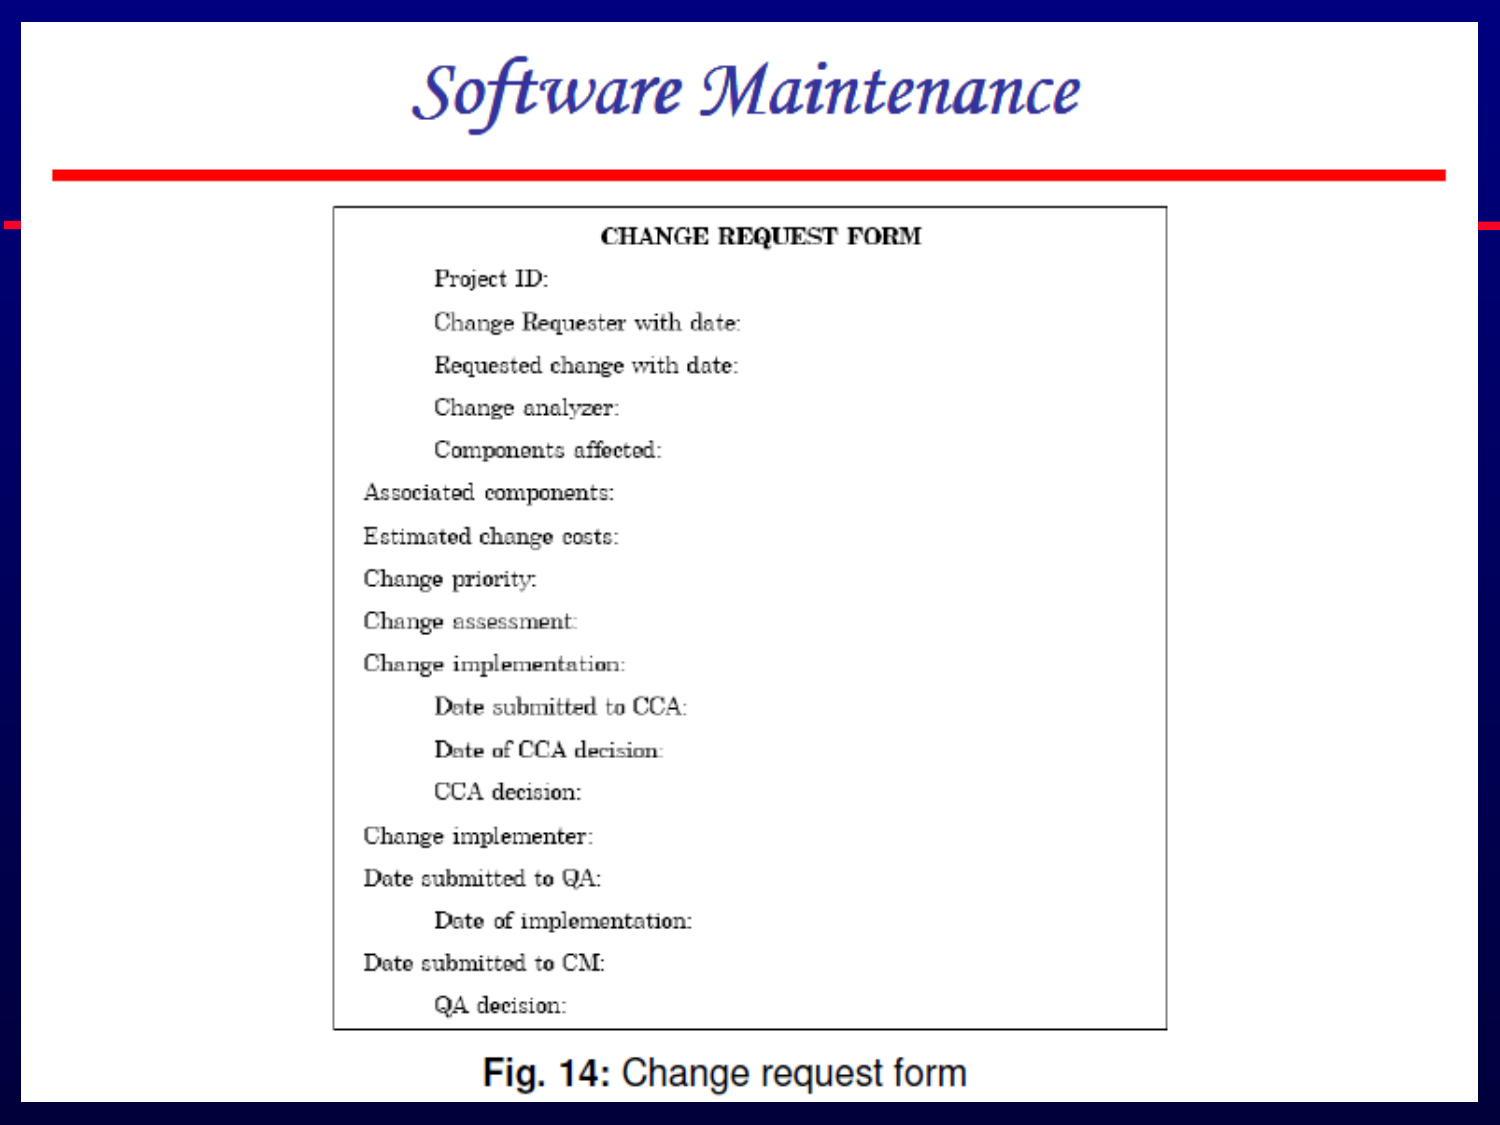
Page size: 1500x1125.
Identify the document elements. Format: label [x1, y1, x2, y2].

list [21, 22, 1479, 1103]
